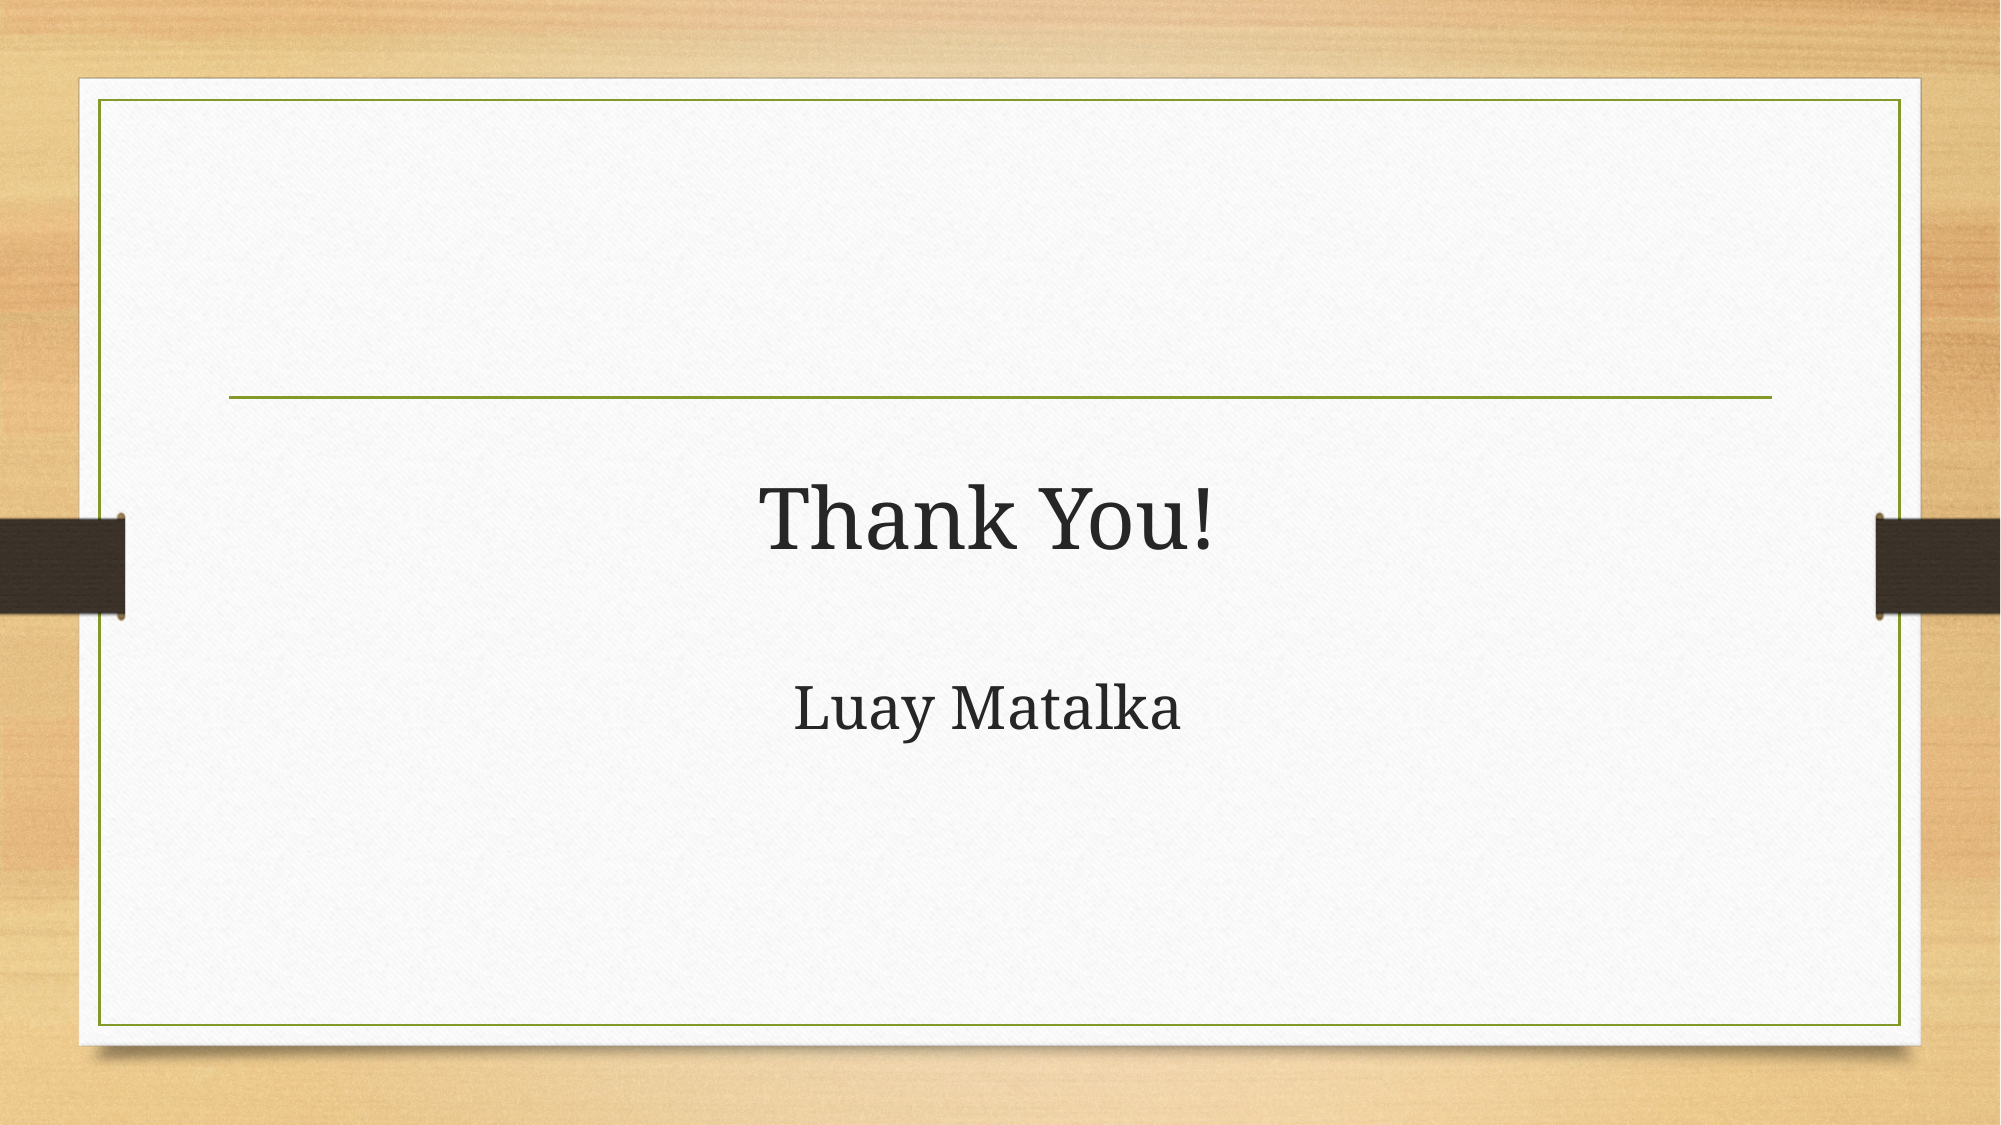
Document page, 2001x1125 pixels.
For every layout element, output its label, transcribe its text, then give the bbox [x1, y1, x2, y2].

title Thank You! Luay Matalka [200, 455, 1776, 750]
picture [0, 0, 2001, 1125]
